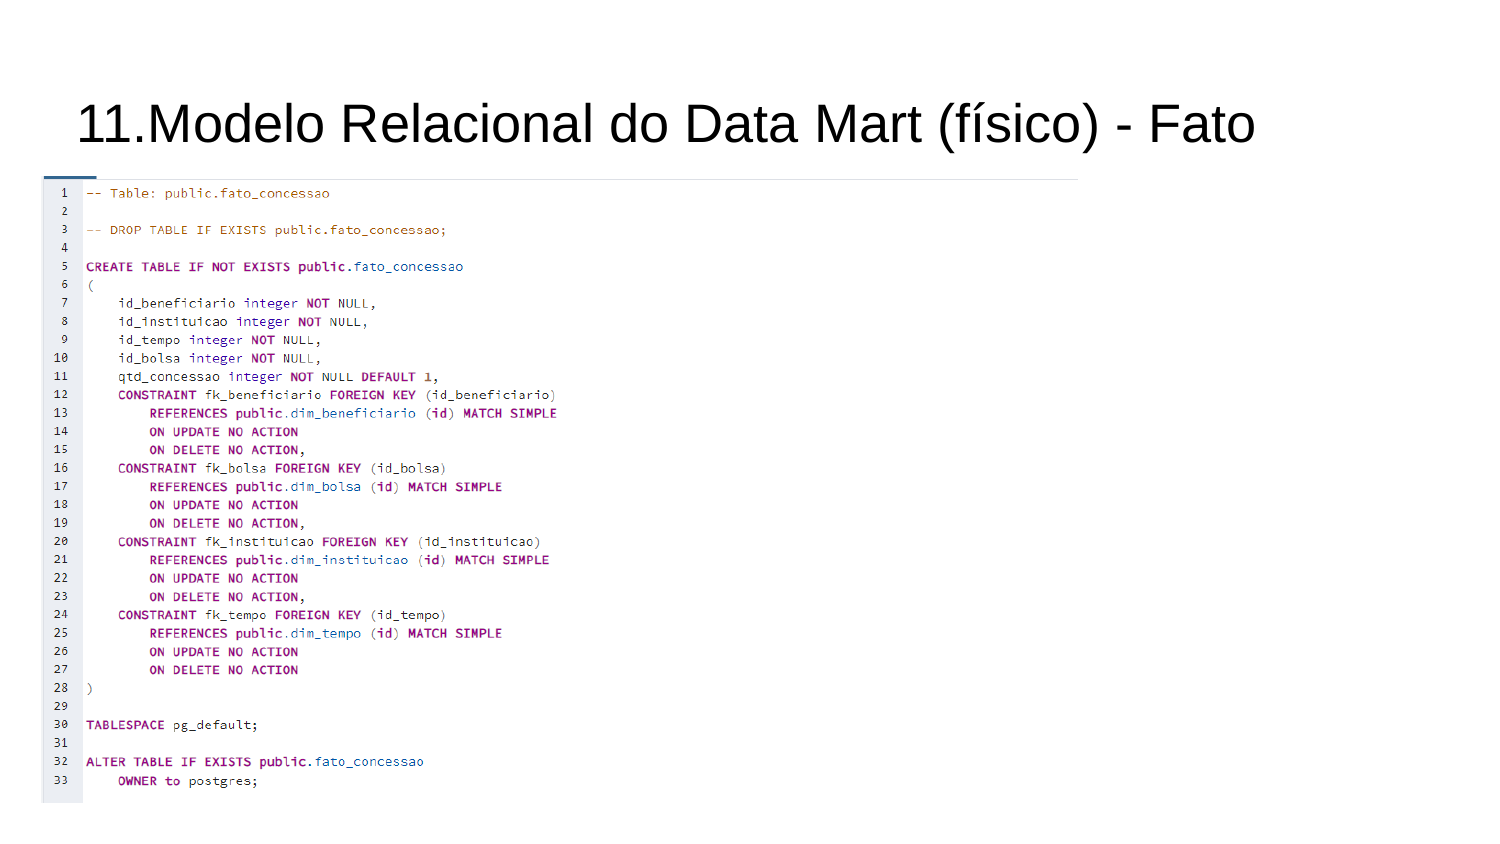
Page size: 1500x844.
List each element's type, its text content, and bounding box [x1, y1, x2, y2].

picture [41, 175, 1078, 804]
title Modelo Relacional do Data Mart (físico) - Fato [51, 72, 1449, 167]
